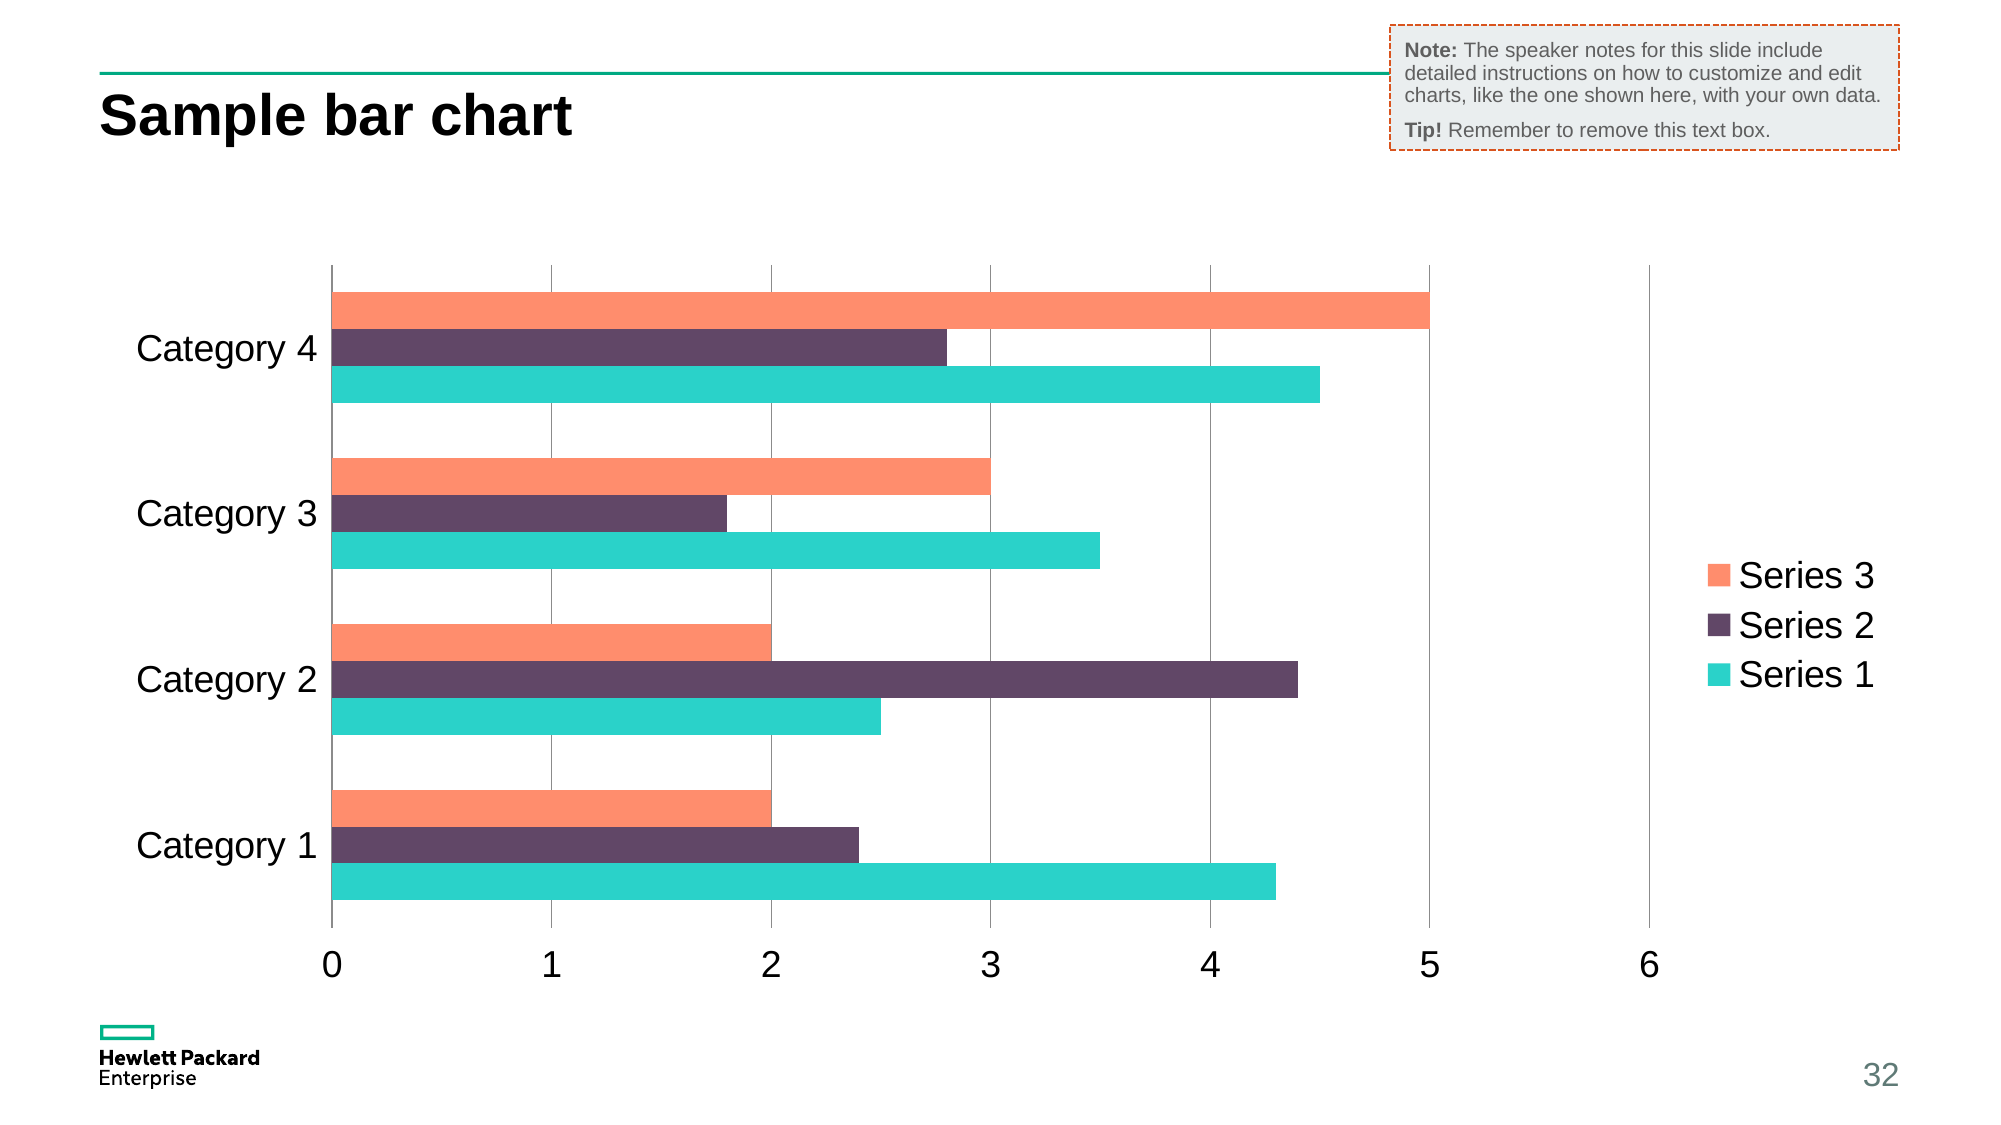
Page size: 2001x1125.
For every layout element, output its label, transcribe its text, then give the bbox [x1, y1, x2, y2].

title Sample bar chart [99, 85, 1900, 225]
chart [99, 249, 1900, 1000]
text_box Note: The speaker notes for this slide include detailed instructions on how to customize and edit charts, like the one shown here, with your own data. Tip! Remember to remove this text box. [1389, 24, 1900, 150]
slide_number 32 [1812, 1054, 1900, 1093]
